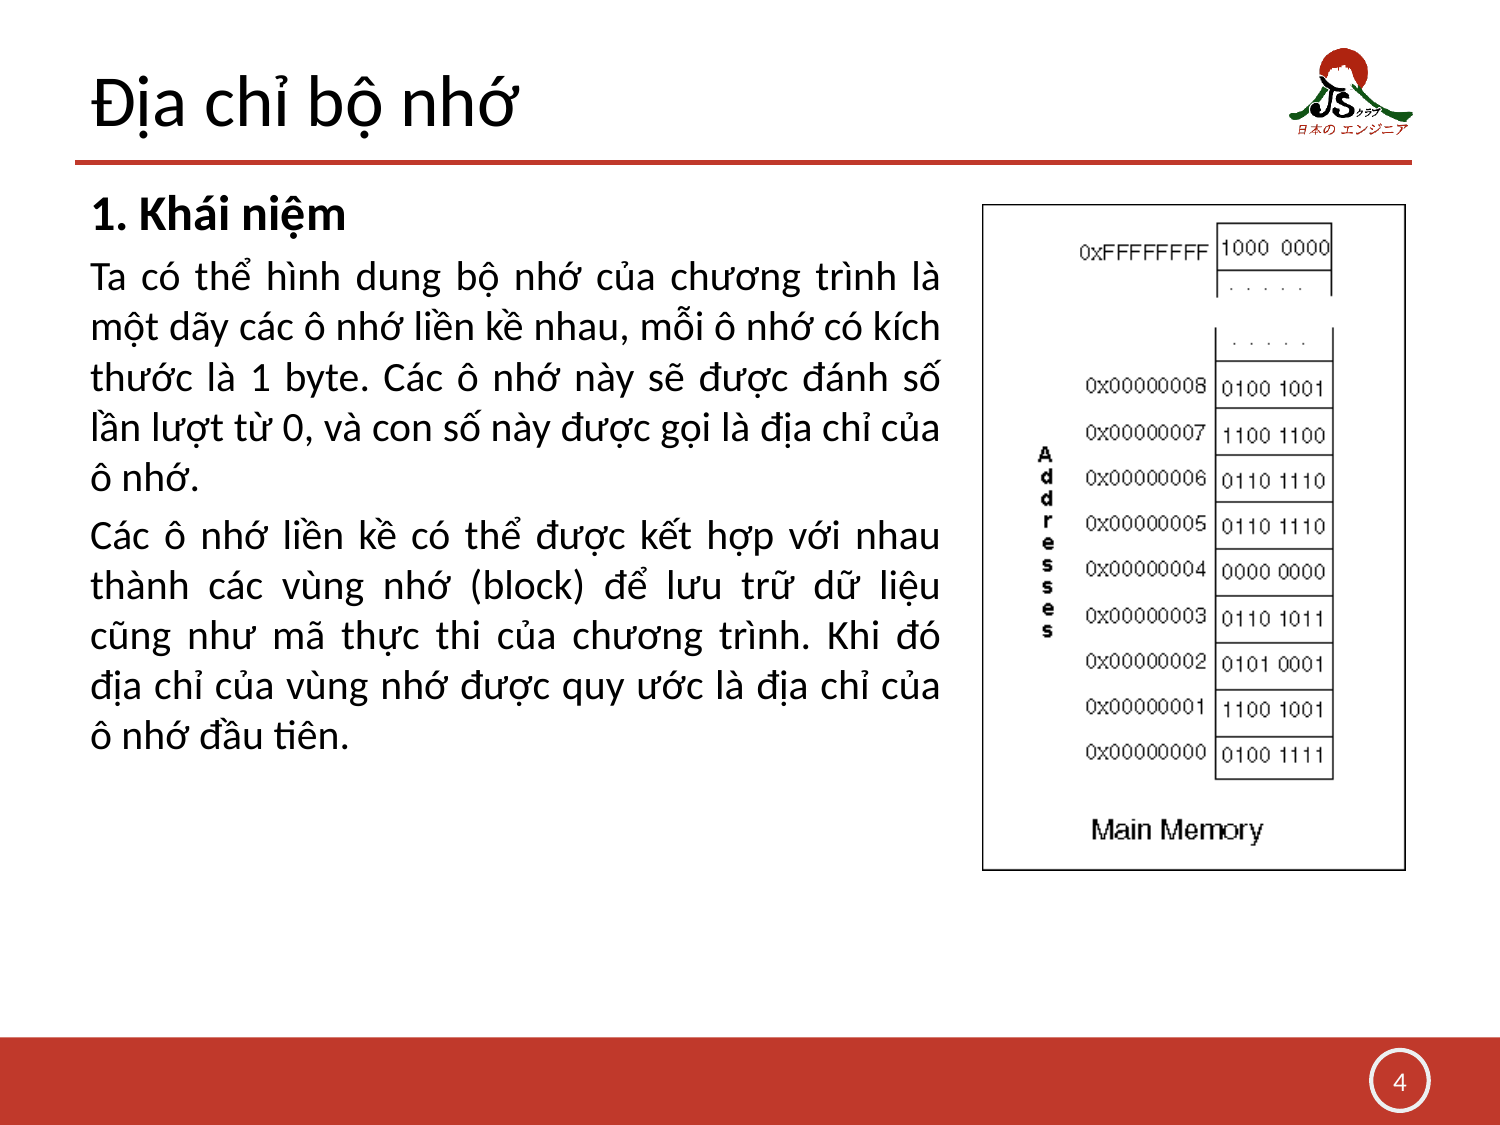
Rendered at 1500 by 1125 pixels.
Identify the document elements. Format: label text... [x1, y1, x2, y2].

picture [982, 204, 1406, 871]
picture [1289, 48, 1413, 135]
list 1. Khái niệm Ta có thể hình dung bộ nhớ của chương trình là một dãy các ô nhớ liền kề nhau, mỗi ô nhớ có kích thước là 1 byte. Các ô nhớ này sẽ được đánh số lần lượt từ 0, và con số này được gọi là địa chỉ của ô nhớ. Các ô nhớ liền kề có thể được kết hợp với nhau thành các vùng nhớ (block) để lưu trữ dữ liệu cũng như mã thực thi của chương trình. Khi đó địa chỉ của vùng nhớ được quy ước là địa chỉ của ô nhớ đầu tiên. [75, 173, 957, 1024]
title Địa chỉ bộ nhớ [75, 45, 1275, 149]
